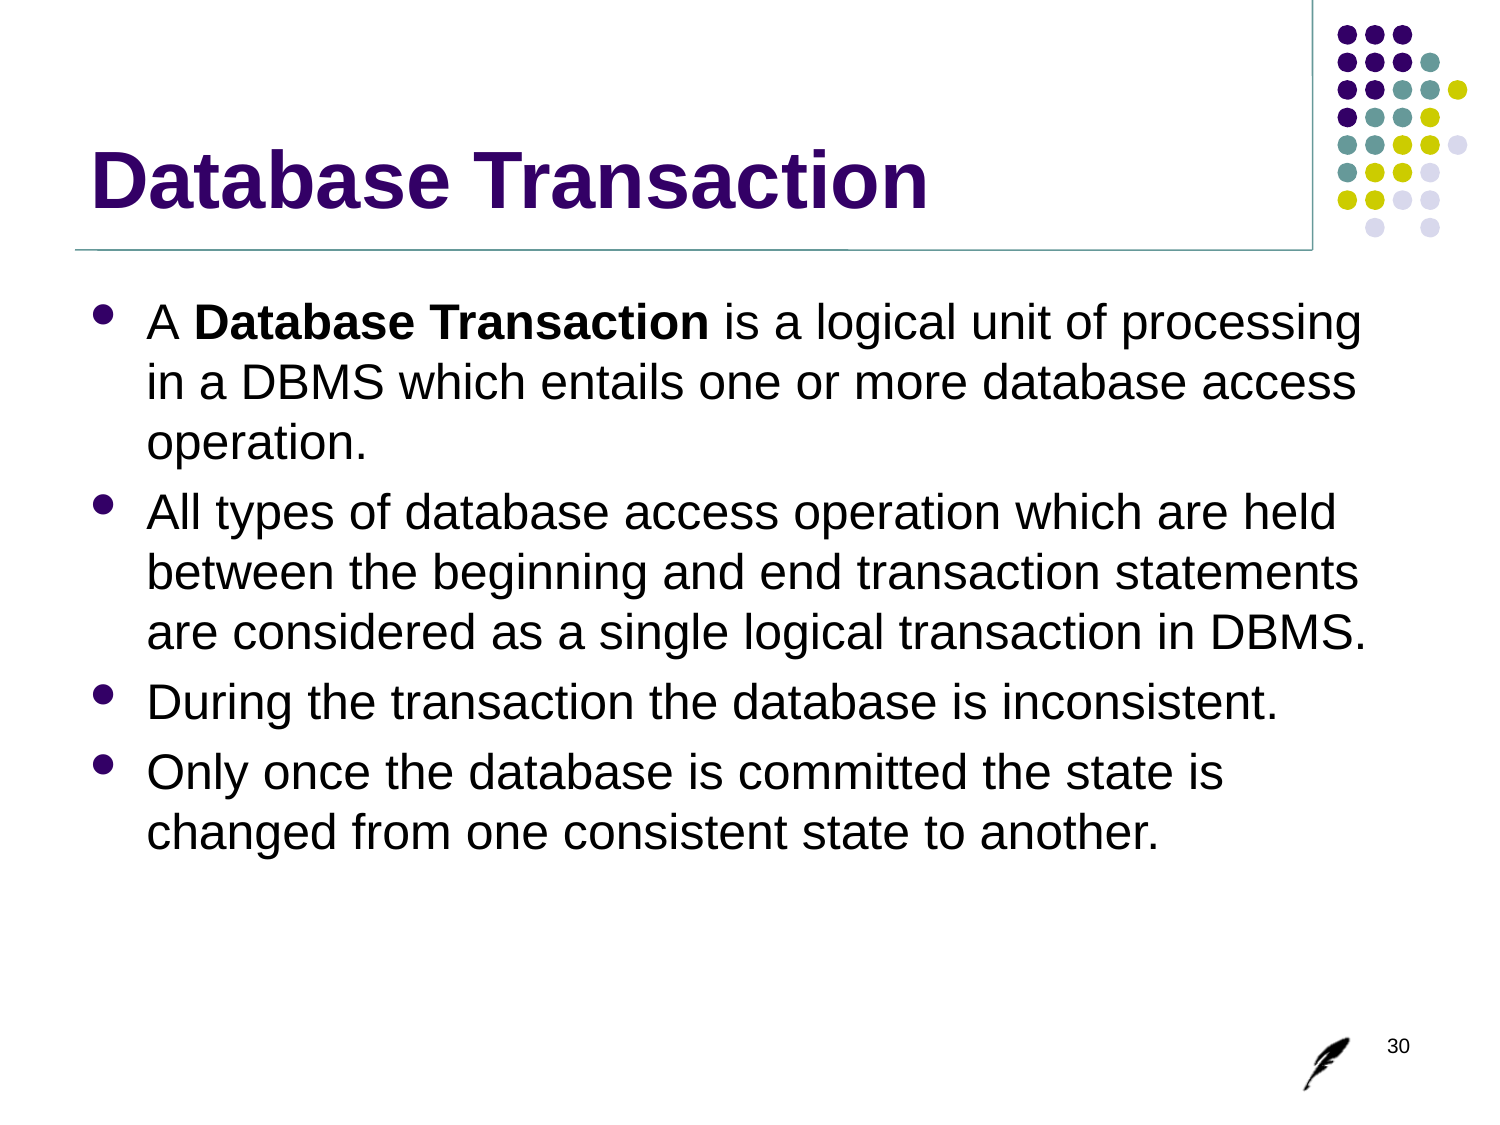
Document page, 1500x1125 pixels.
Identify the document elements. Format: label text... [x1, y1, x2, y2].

list A Database Transaction is a logical unit of processing in a DBMS which entails one or more database access operation. All types of database access operation which are held between the beginning and end transaction statements are considered as a single logical transaction in DBMS. During the transaction the database is inconsistent. Only once the database is committed the state is changed from one consistent state to another. [75, 282, 1425, 1006]
title Database Transaction [75, 20, 1313, 233]
slide_number 30 [1074, 1025, 1425, 1100]
